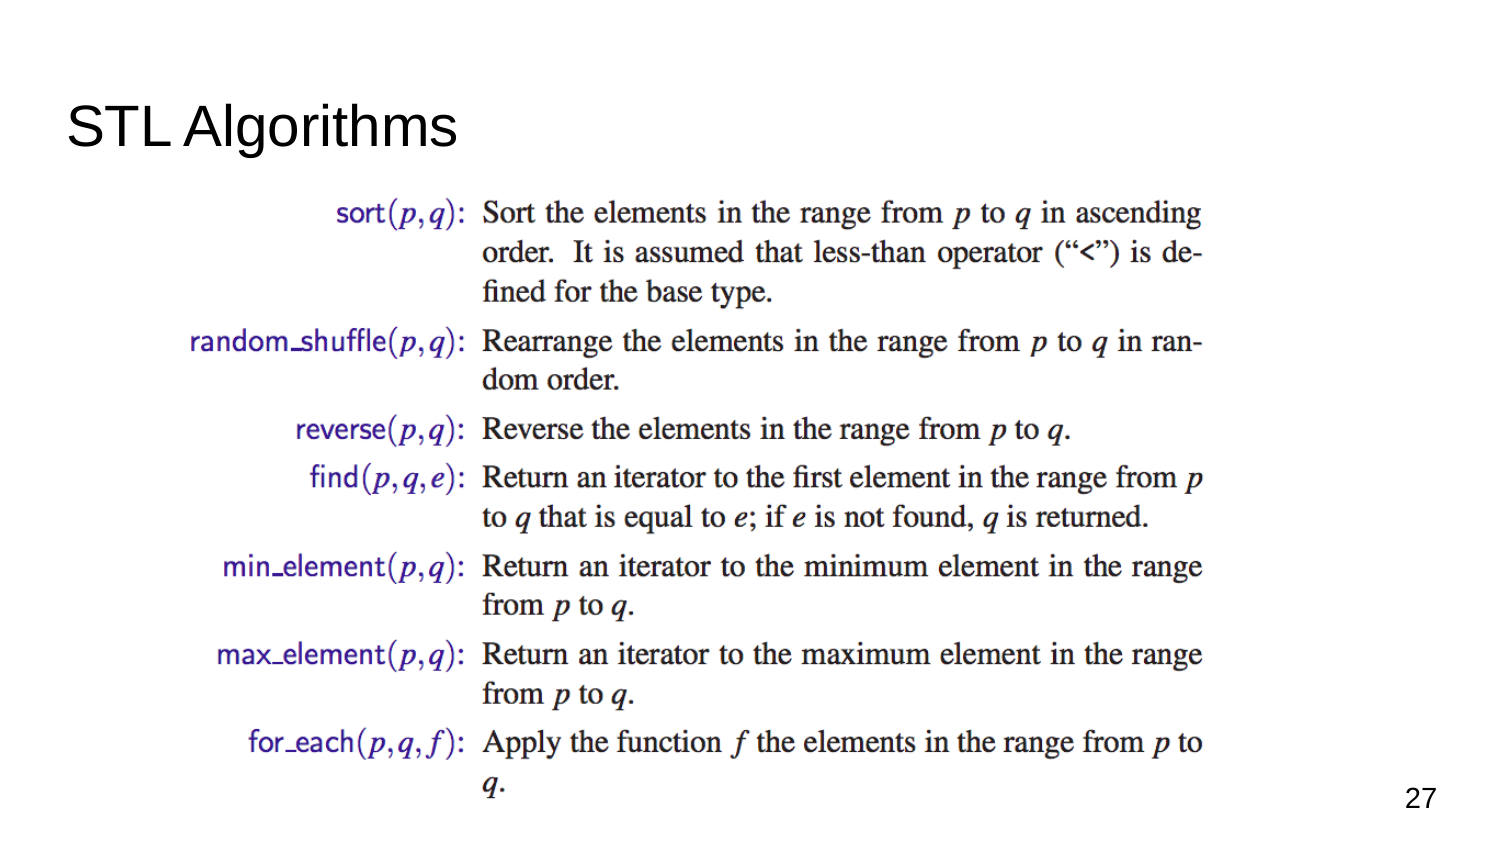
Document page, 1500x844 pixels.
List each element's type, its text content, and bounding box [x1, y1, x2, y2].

title STL Algorithms [51, 72, 1449, 167]
picture [154, 182, 1223, 807]
slide_number ‹#› [1389, 764, 1480, 830]
